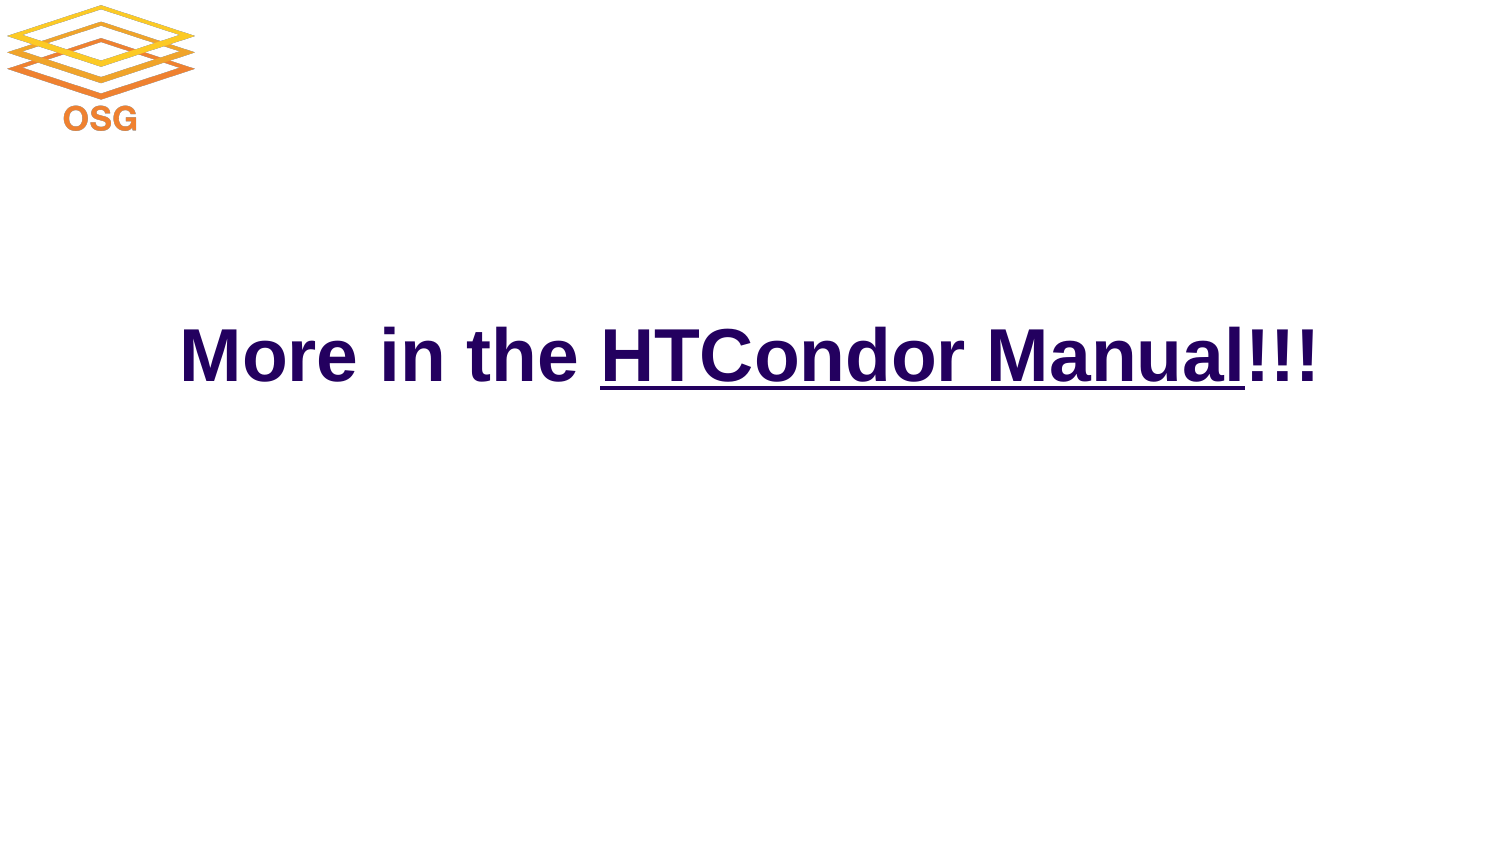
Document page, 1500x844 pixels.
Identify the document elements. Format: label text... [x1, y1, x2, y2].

title More in the HTCondor Manual!!! [112, 281, 1388, 422]
picture [7, 5, 195, 131]
